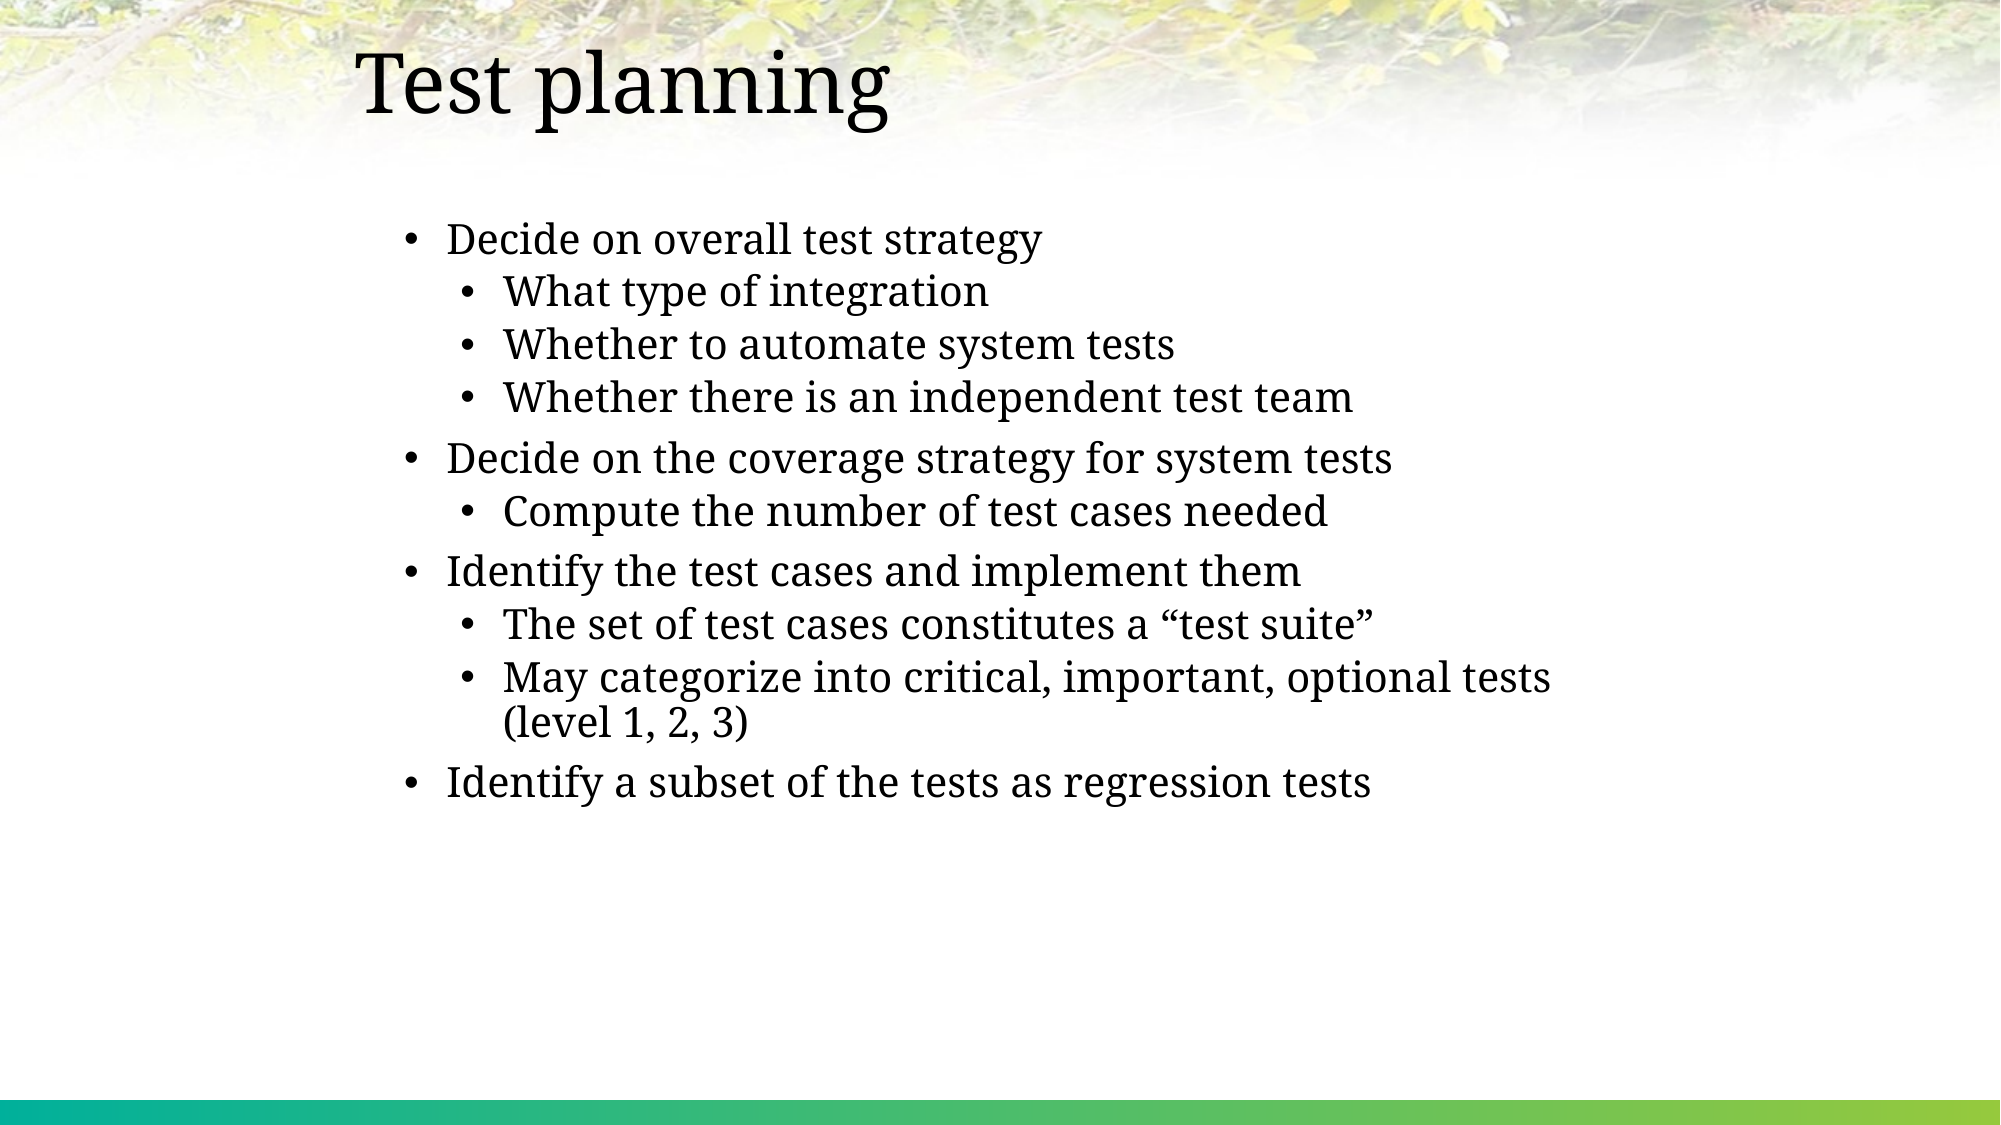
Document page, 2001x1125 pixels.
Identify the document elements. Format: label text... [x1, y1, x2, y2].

list Decide on overall test strategy What type of integration Whether to automate system tests Whether there is an independent test team Decide on the coverage strategy for system tests Compute the number of test cases needed Identify the test cases and implement them The set of test cases constitutes a “test suite” May categorize into critical, important, optional tests (level 1, 2, 3) Identify a subset of the tests as regression tests [375, 210, 1650, 975]
picture [0, 0, 2000, 182]
title Test planning [340, 17, 1660, 156]
